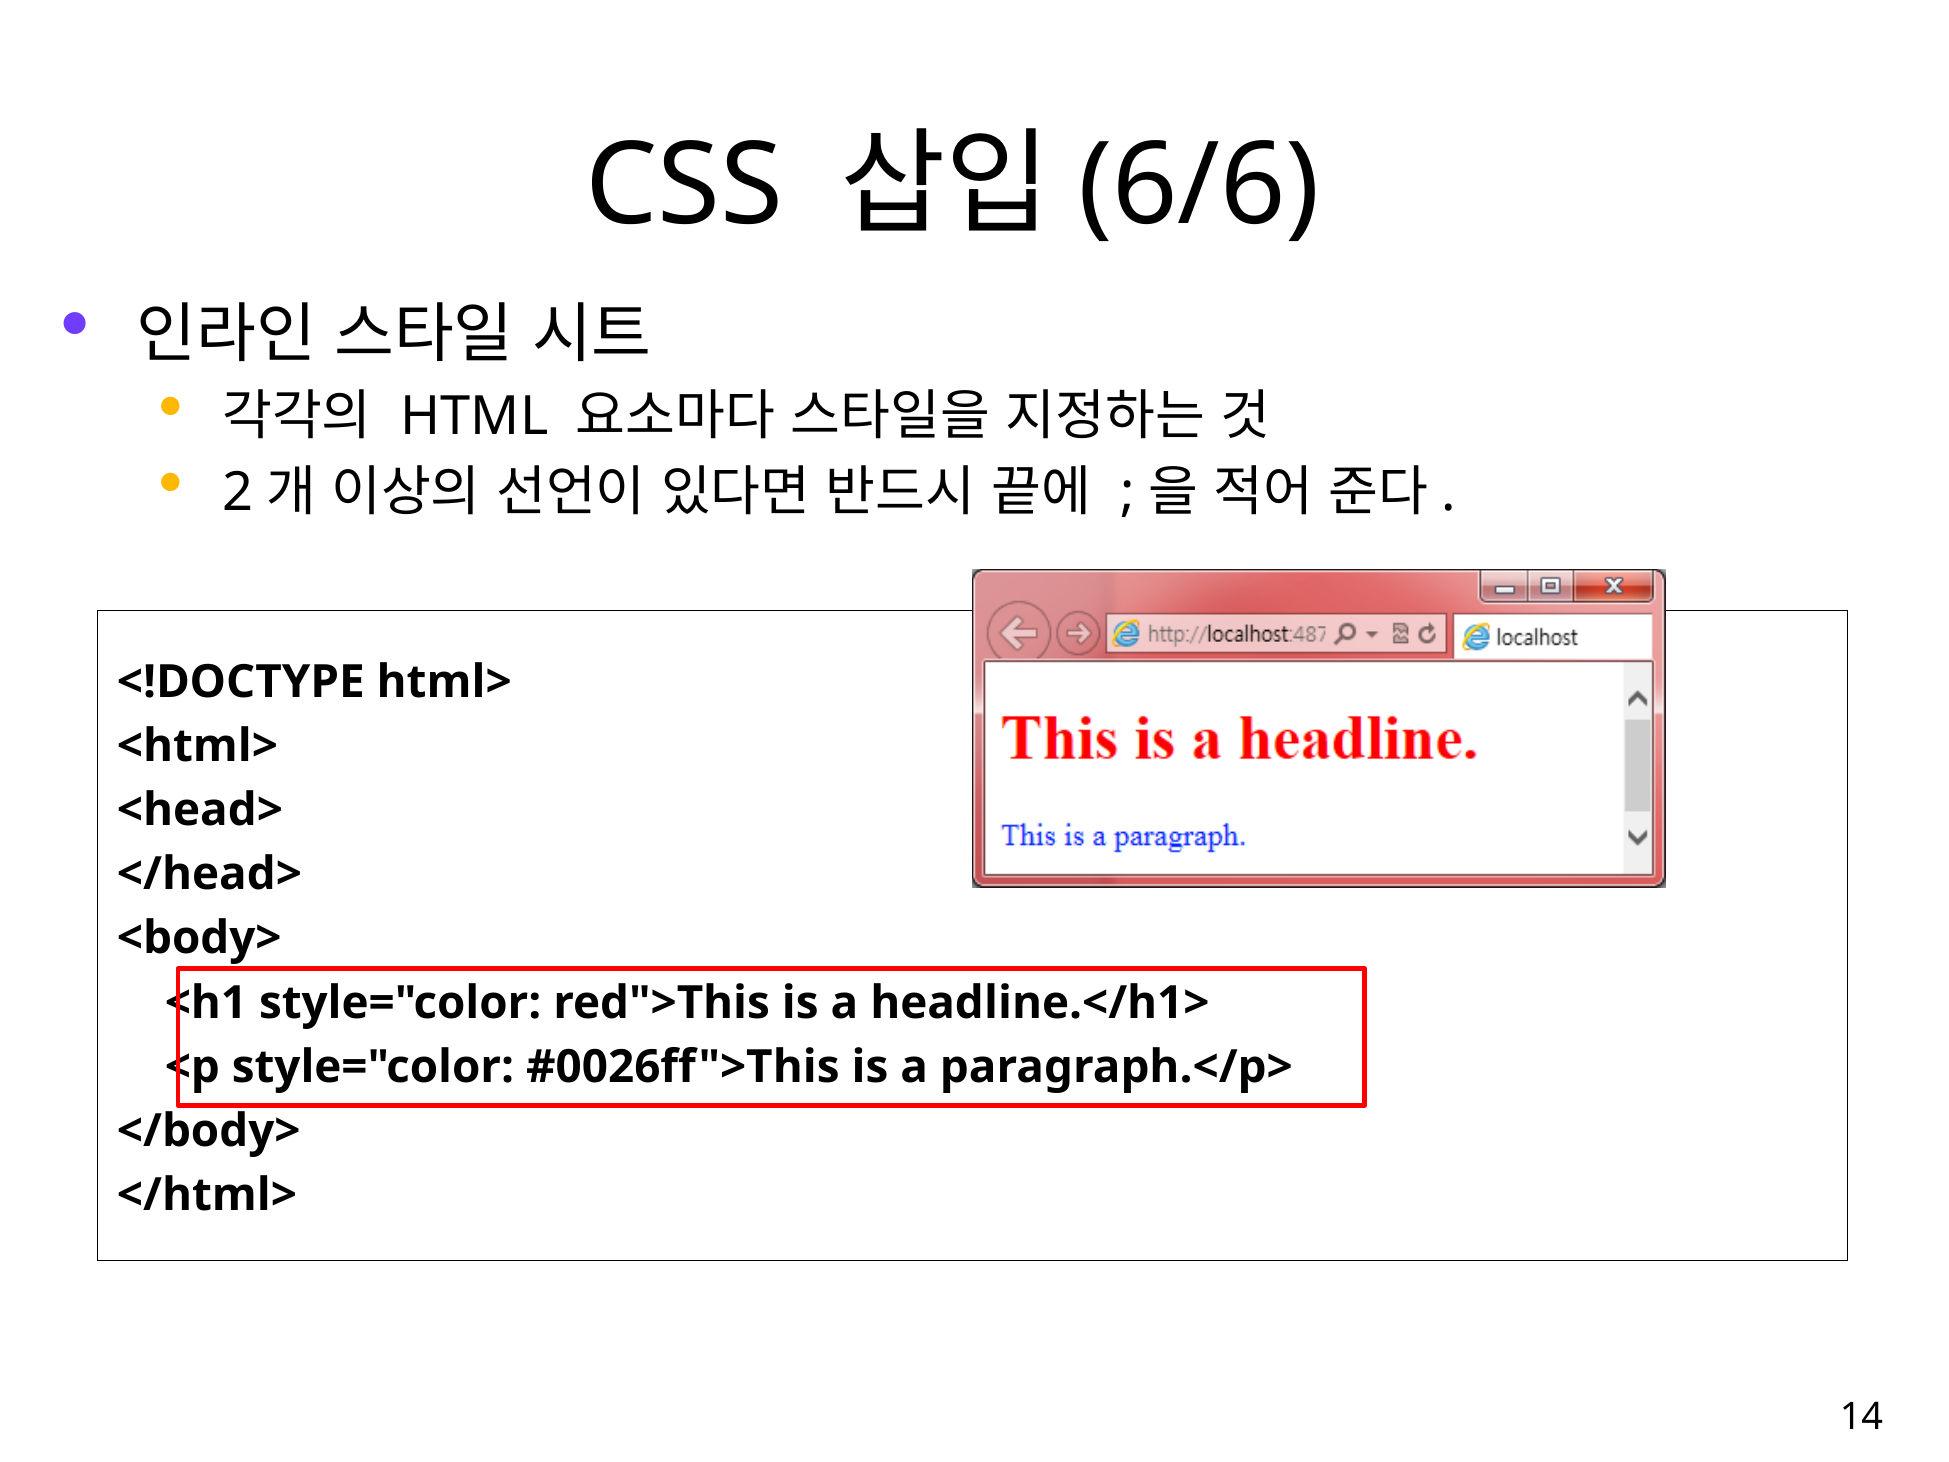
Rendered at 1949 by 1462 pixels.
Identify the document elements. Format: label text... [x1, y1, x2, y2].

slide_number 14 [1496, 1372, 1899, 1462]
picture [972, 569, 1666, 888]
title CSS 삽입(6/6) [156, 92, 1749, 255]
text_box [177, 968, 1365, 1106]
text_box <!DOCTYPE html> <html> <head> </head> <body> <h1 style="color: red">This is a headline.</h1> <p style="color: #0026ff">This is a paragraph.</p> </body> </html> [97, 610, 1848, 1261]
list 인라인 스타일 시트 각각의 HTML 요소마다 스타일을 지정하는 것 2개 이상의 선언이 있다면 반드시 끝에 ;을 적어 준다. [48, 284, 1897, 1343]
